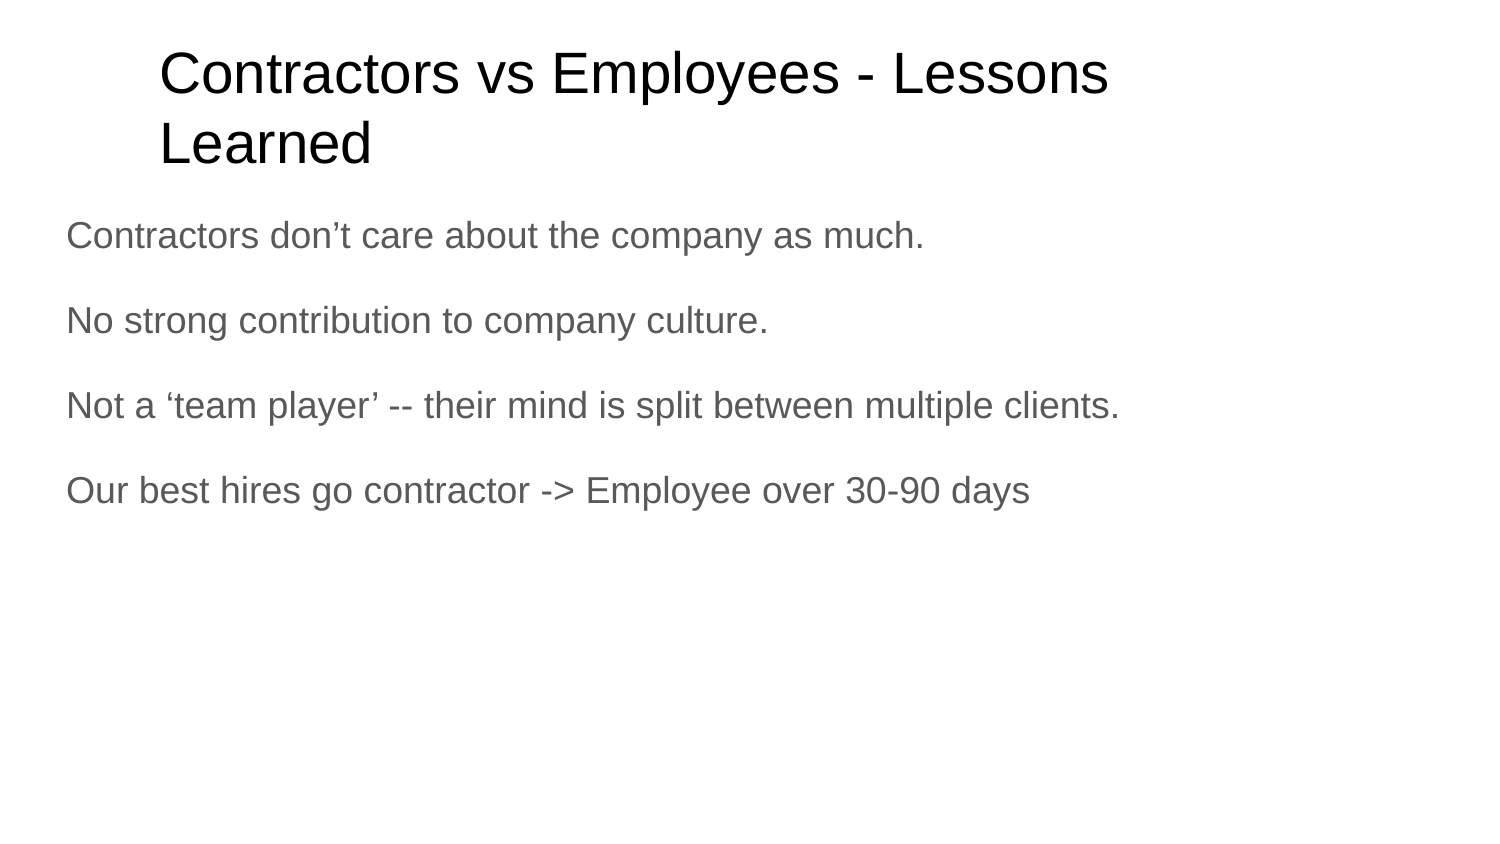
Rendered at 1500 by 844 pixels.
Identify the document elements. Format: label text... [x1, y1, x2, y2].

list Contractors don’t care about the company as much. No strong contribution to company culture. Not a ‘team player’ -- their mind is split between multiple clients. Our best hires go contractor -> Employee over 30-90 days [51, 189, 1449, 750]
title Contractors vs Employees - Lessons Learned [144, 20, 1356, 115]
